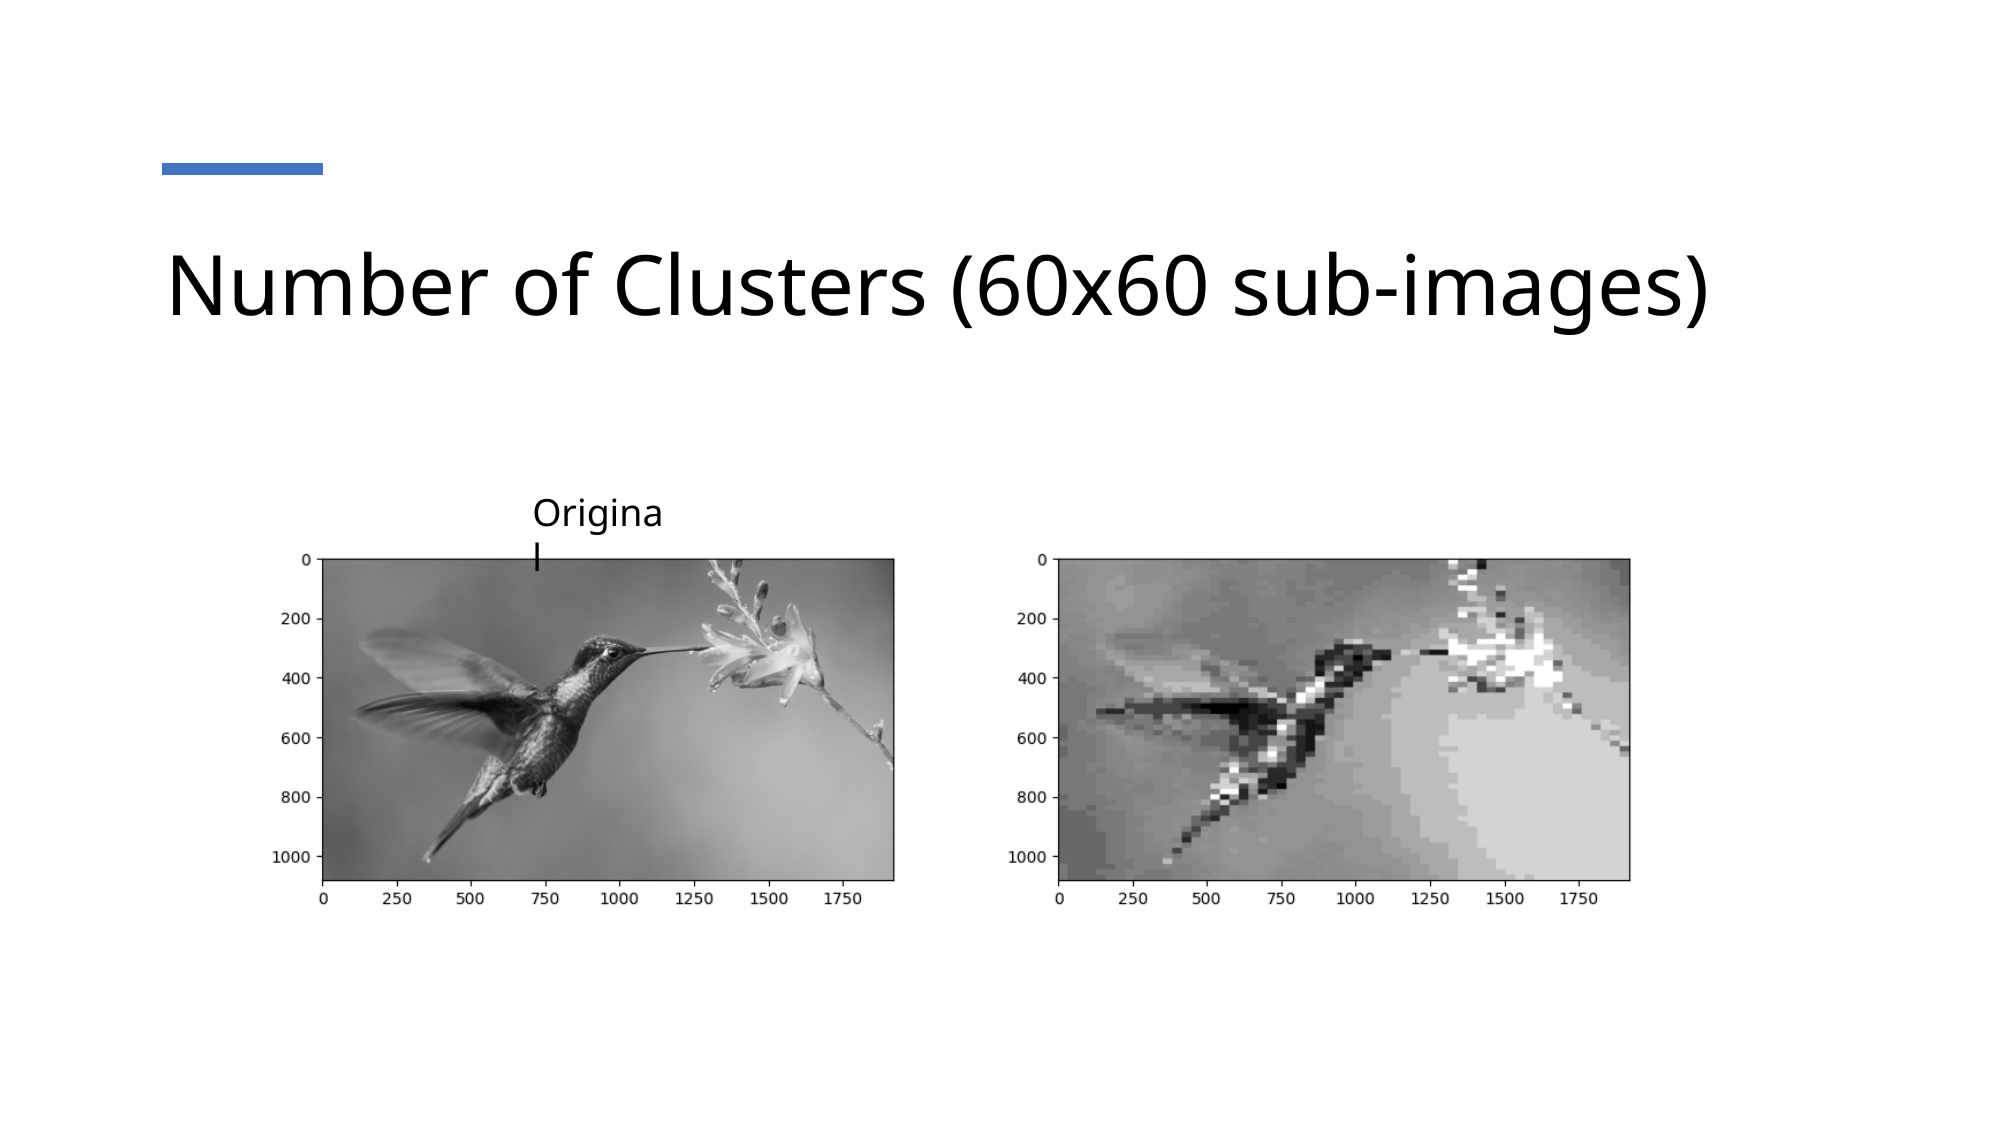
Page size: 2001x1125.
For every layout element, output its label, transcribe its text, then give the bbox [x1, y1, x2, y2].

picture [230, 440, 1703, 993]
title Number of Clusters (60x60 sub-images) [150, 224, 1850, 441]
